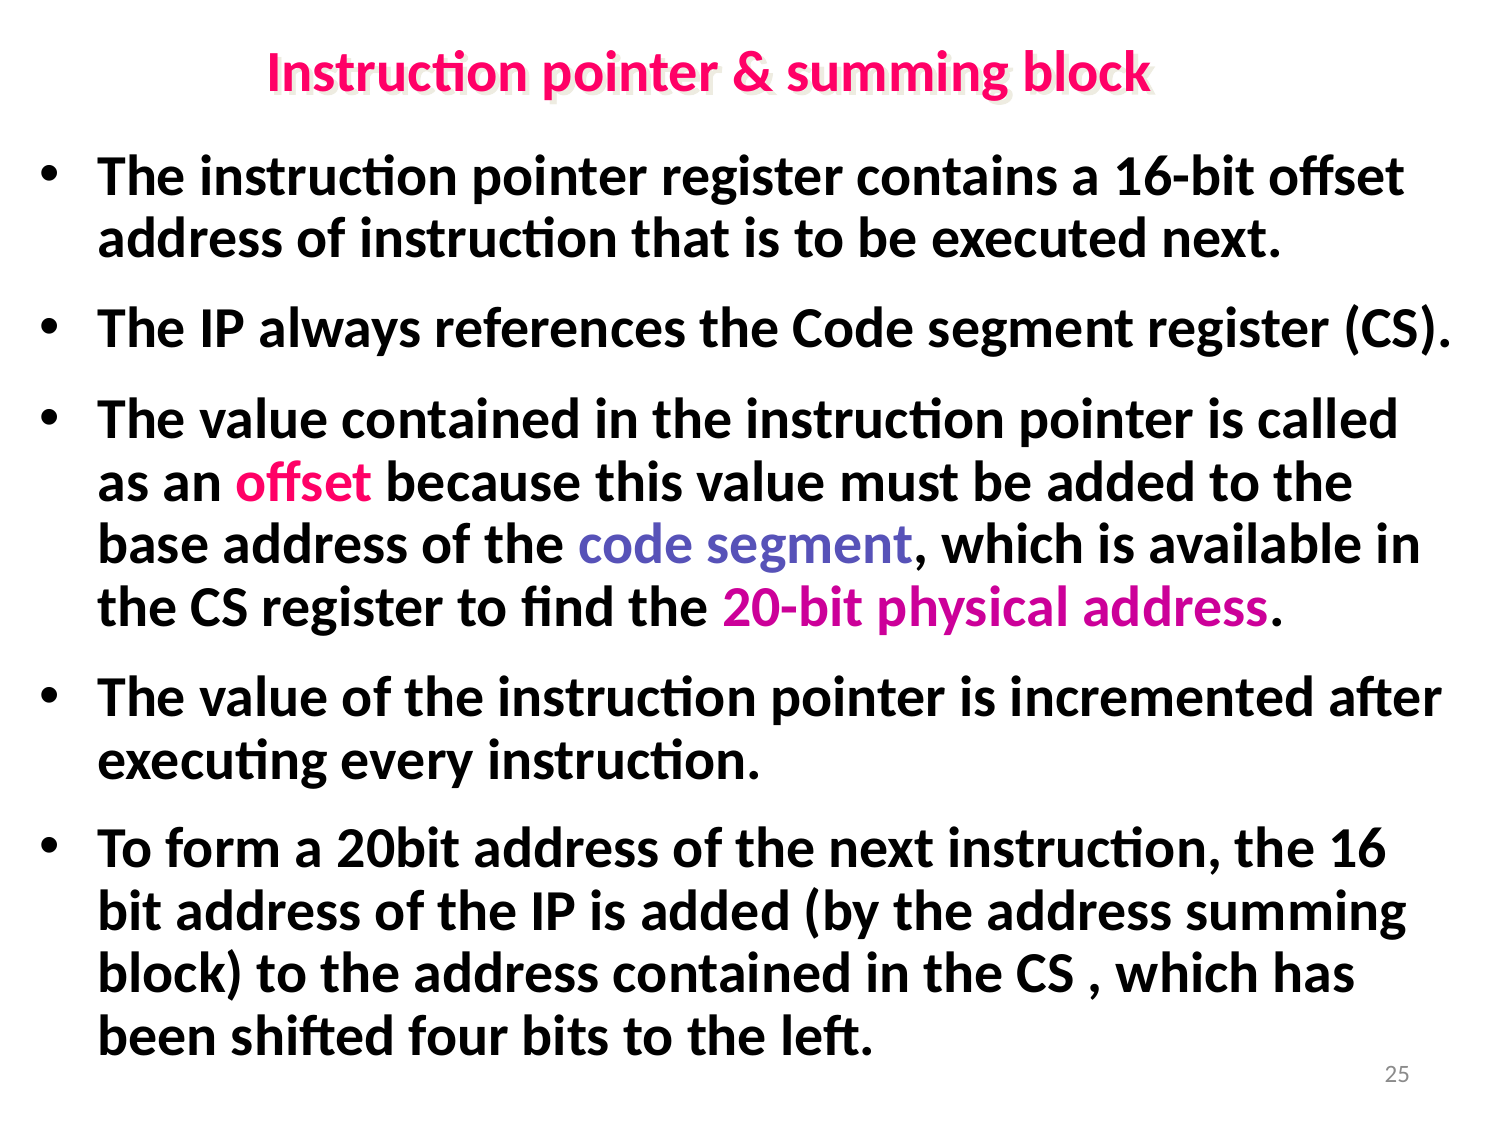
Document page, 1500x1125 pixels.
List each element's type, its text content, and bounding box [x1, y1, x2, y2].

list The instruction pointer register contains a 16-bit offset address of instruction that is to be executed next. The IP always references the Code segment register (CS). The value contained in the instruction pointer is called as an offset because this value must be added to the base address of the code segment, which is available in the CS register to find the 20-bit physical address. The value of the instruction pointer is incremented after executing every instruction. To form a 20bit address of the next instruction, the 16 bit address of the IP is added (by the address summing block) to the address contained in the CS , which has been shifted four bits to the left. [24, 137, 1475, 1088]
slide_number 25 [1074, 1042, 1425, 1103]
title Instruction pointer & summing block [34, 22, 1384, 113]
